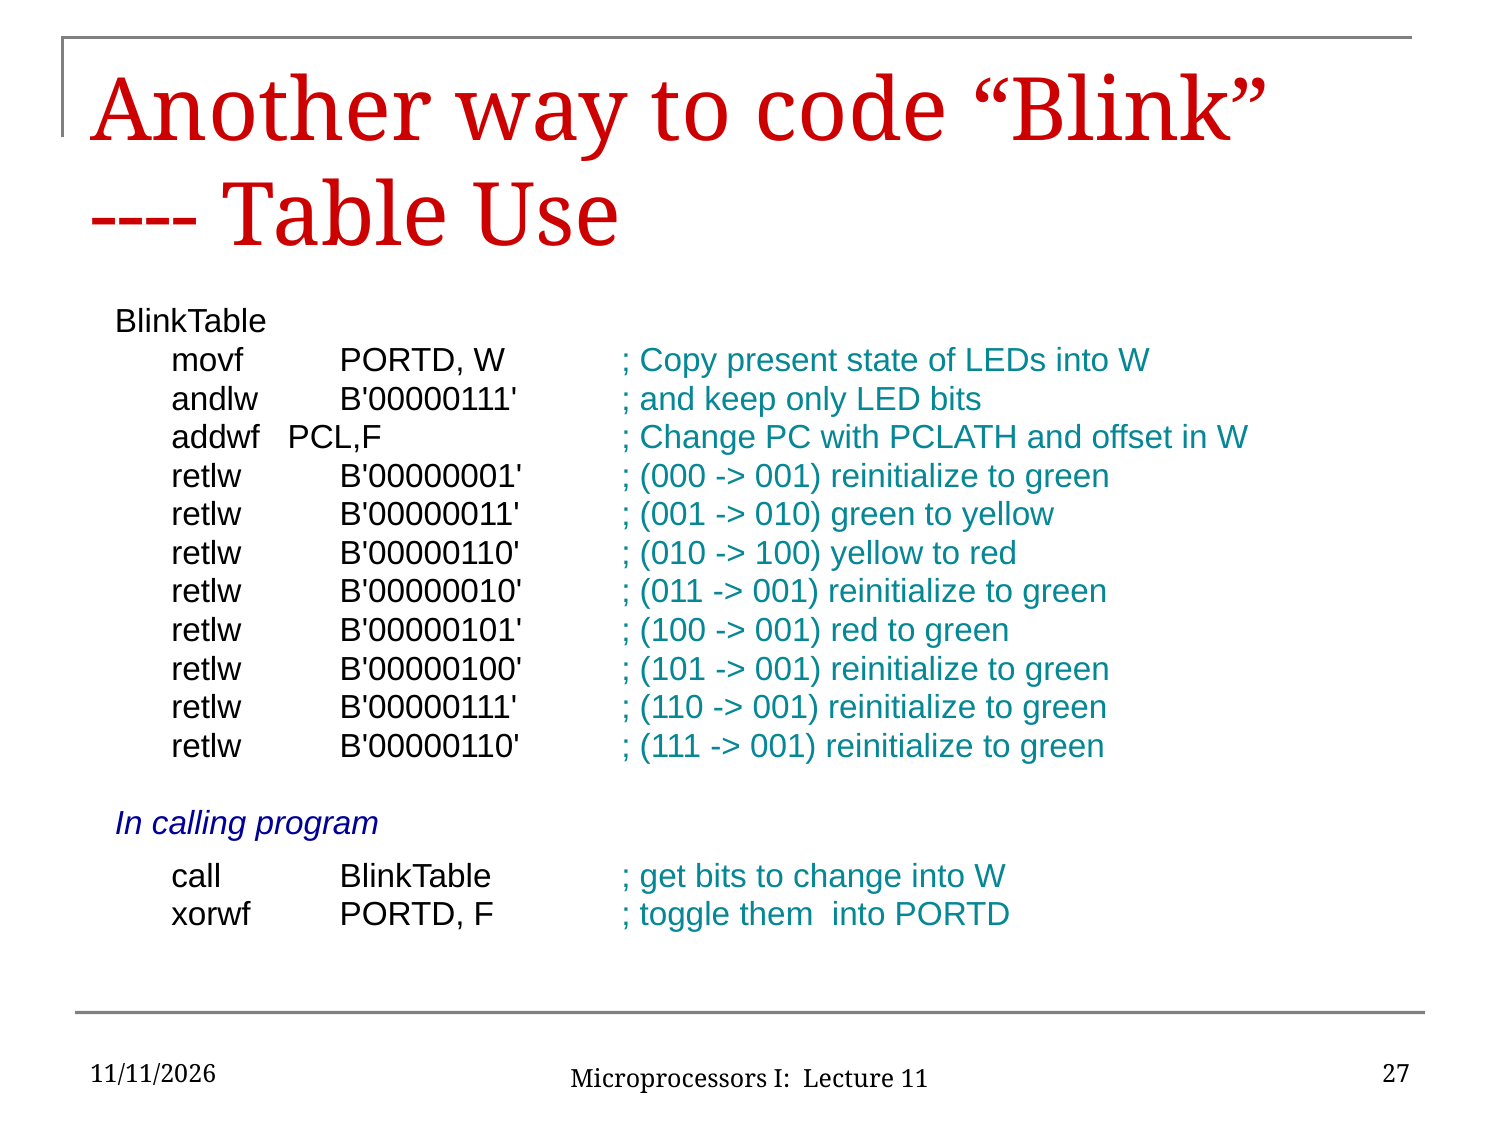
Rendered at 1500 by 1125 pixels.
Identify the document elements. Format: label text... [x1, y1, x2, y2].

list BlinkTable movf PORTD, W ; Copy present state of LEDs into W andlw B'00000111' ; and keep only LED bits addwf PCL,F ; Change PC with PCLATH and offset in W retlw B'00000001' ; (000 -> 001) reinitialize to green retlw B'00000011' ; (001 -> 010) green to yellow retlw B'00000110' ; (010 -> 100) yellow to red retlw B'00000010' ; (011 -> 001) reinitialize to green retlw B'00000101' ; (100 -> 001) red to green retlw B'00000100' ; (101 -> 001) reinitialize to green retlw B'00000111' ; (110 -> 001) reinitialize to green retlw B'00000110' ; (111 -> 001) reinitialize to green In calling program call BlinkTable ; get bits to change into W xorwf PORTD, F ; toggle them into PORTD [99, 299, 1388, 1025]
slide_number 27 [1074, 1023, 1426, 1100]
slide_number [74, 1023, 426, 1100]
title Another way to code “Blink” ---- Table Use [75, 45, 1425, 163]
footer Microprocessors I: Lecture 11 [512, 1024, 988, 1101]
